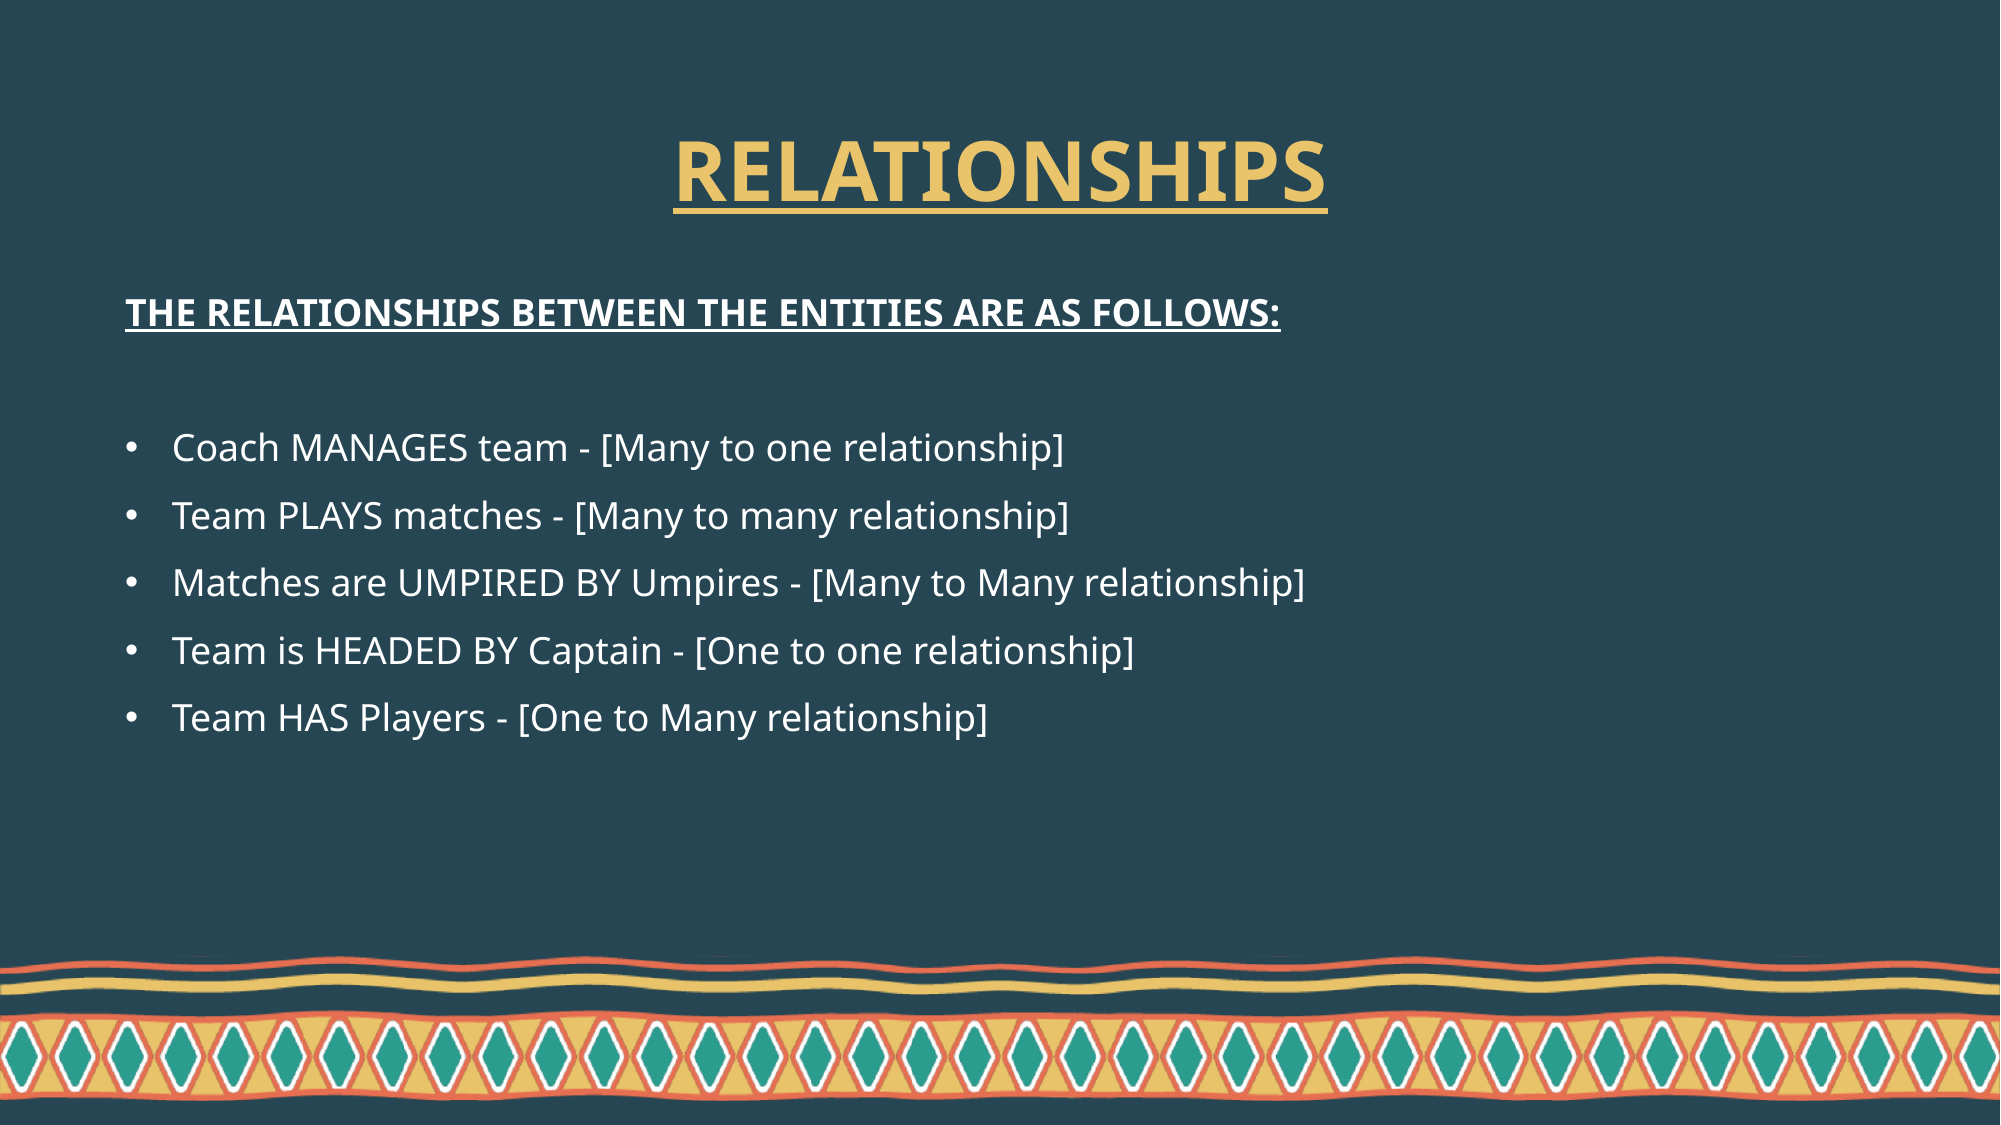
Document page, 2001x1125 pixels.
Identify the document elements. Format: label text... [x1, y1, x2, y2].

list THE RELATIONSHIPS BETWEEN THE ENTITIES ARE AS FOLLOWS: Coach MANAGES team - [Many to one relationship] Team PLAYS matches - [Many to many relationship] Matches are UMPIRED BY Umpires - [Many to Many relationship] Team is HEADED BY Captain - [One to one relationship] Team HAS Players - [One to Many relationship] [125, 293, 1875, 407]
title RELATIONSHIPS [125, 30, 1875, 219]
picture [0, 956, 2000, 1101]
